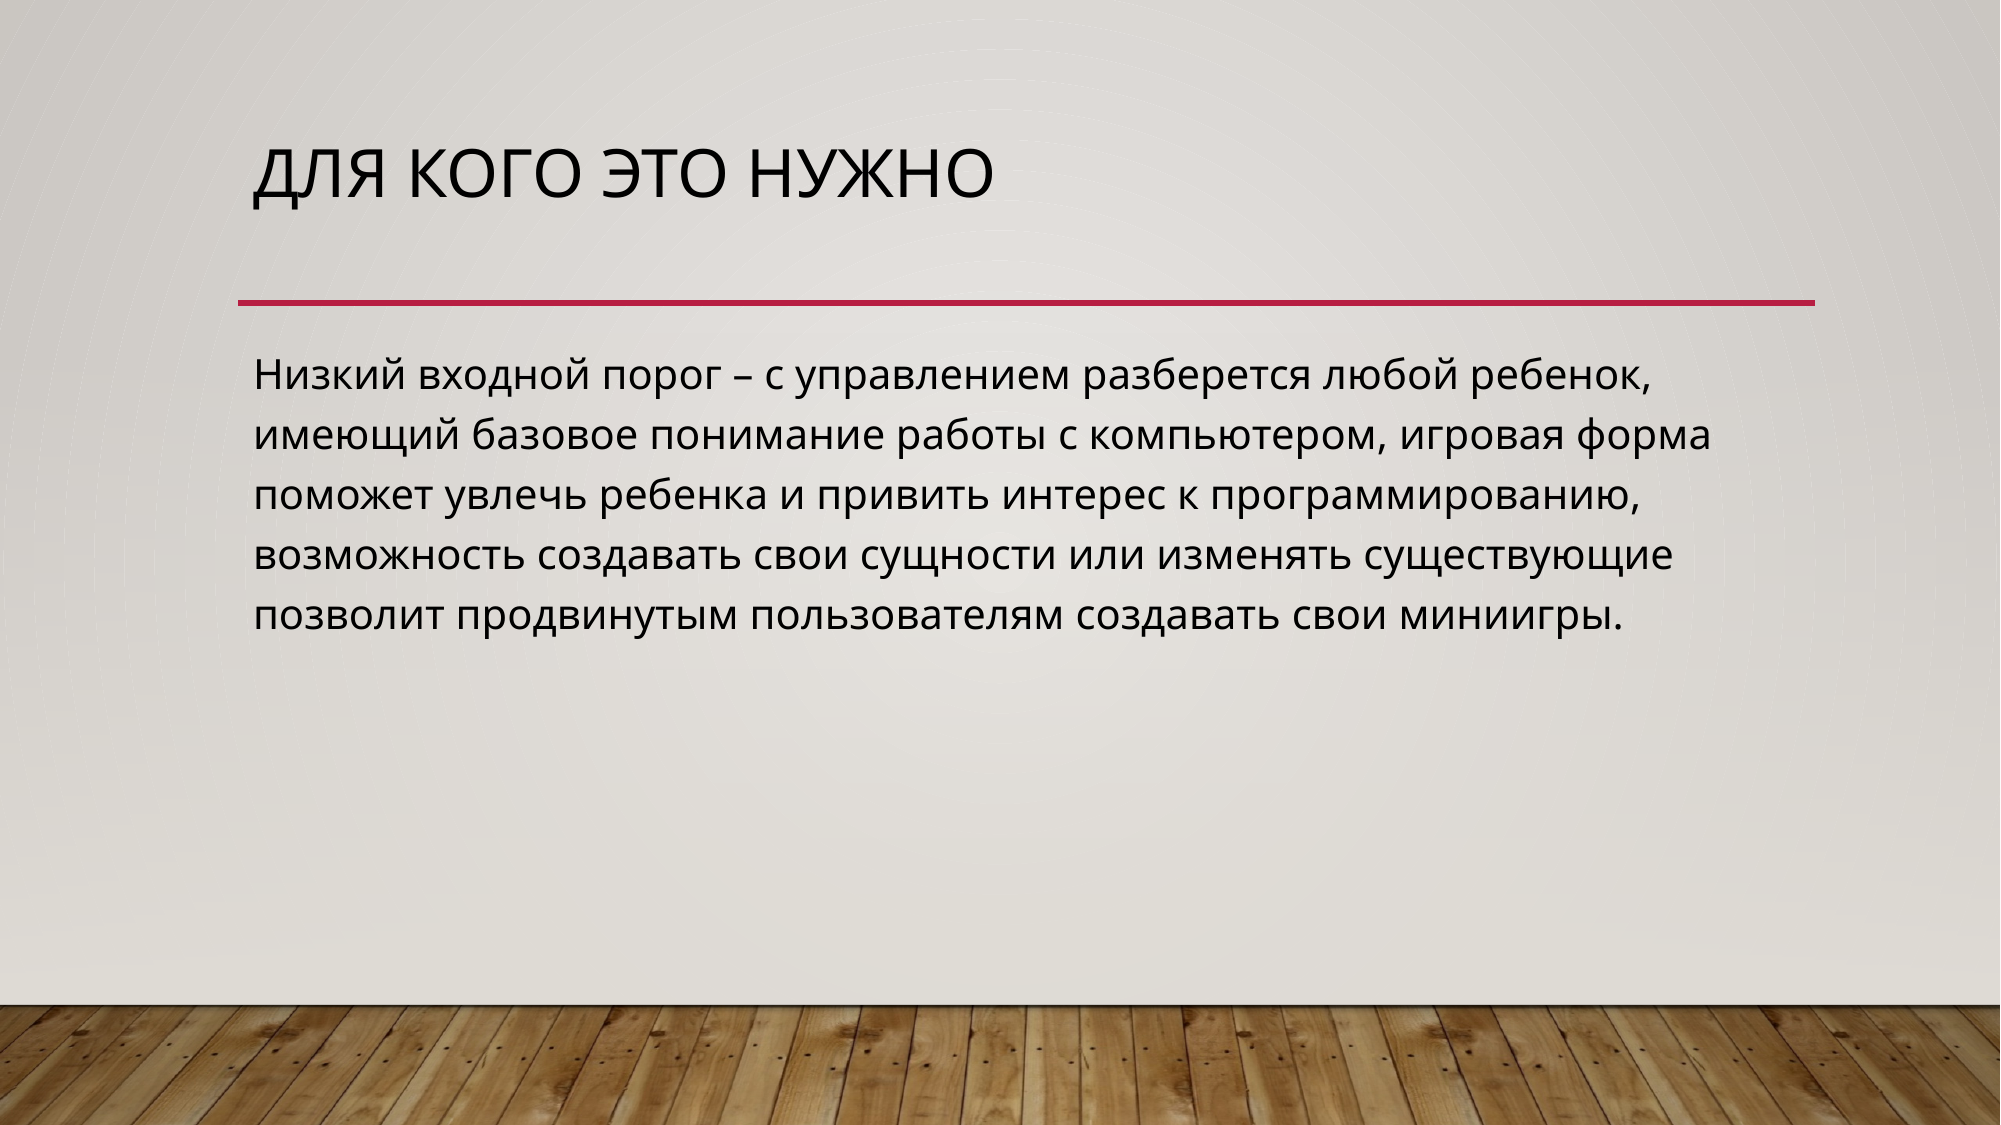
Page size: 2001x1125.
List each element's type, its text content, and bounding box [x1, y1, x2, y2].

picture [0, 1005, 2000, 1125]
list Низкий входной порог – с управлением разберется любой ребенок, имеющий базовое понимание работы с компьютером, игровая форма поможет увлечь ребенка и привить интерес к программированию, возможность создавать свои сущности или изменять существующие позволит продвинутым пользователям создавать свои миниигры. [238, 330, 1814, 897]
title Для кого это нужно [238, 131, 1814, 305]
